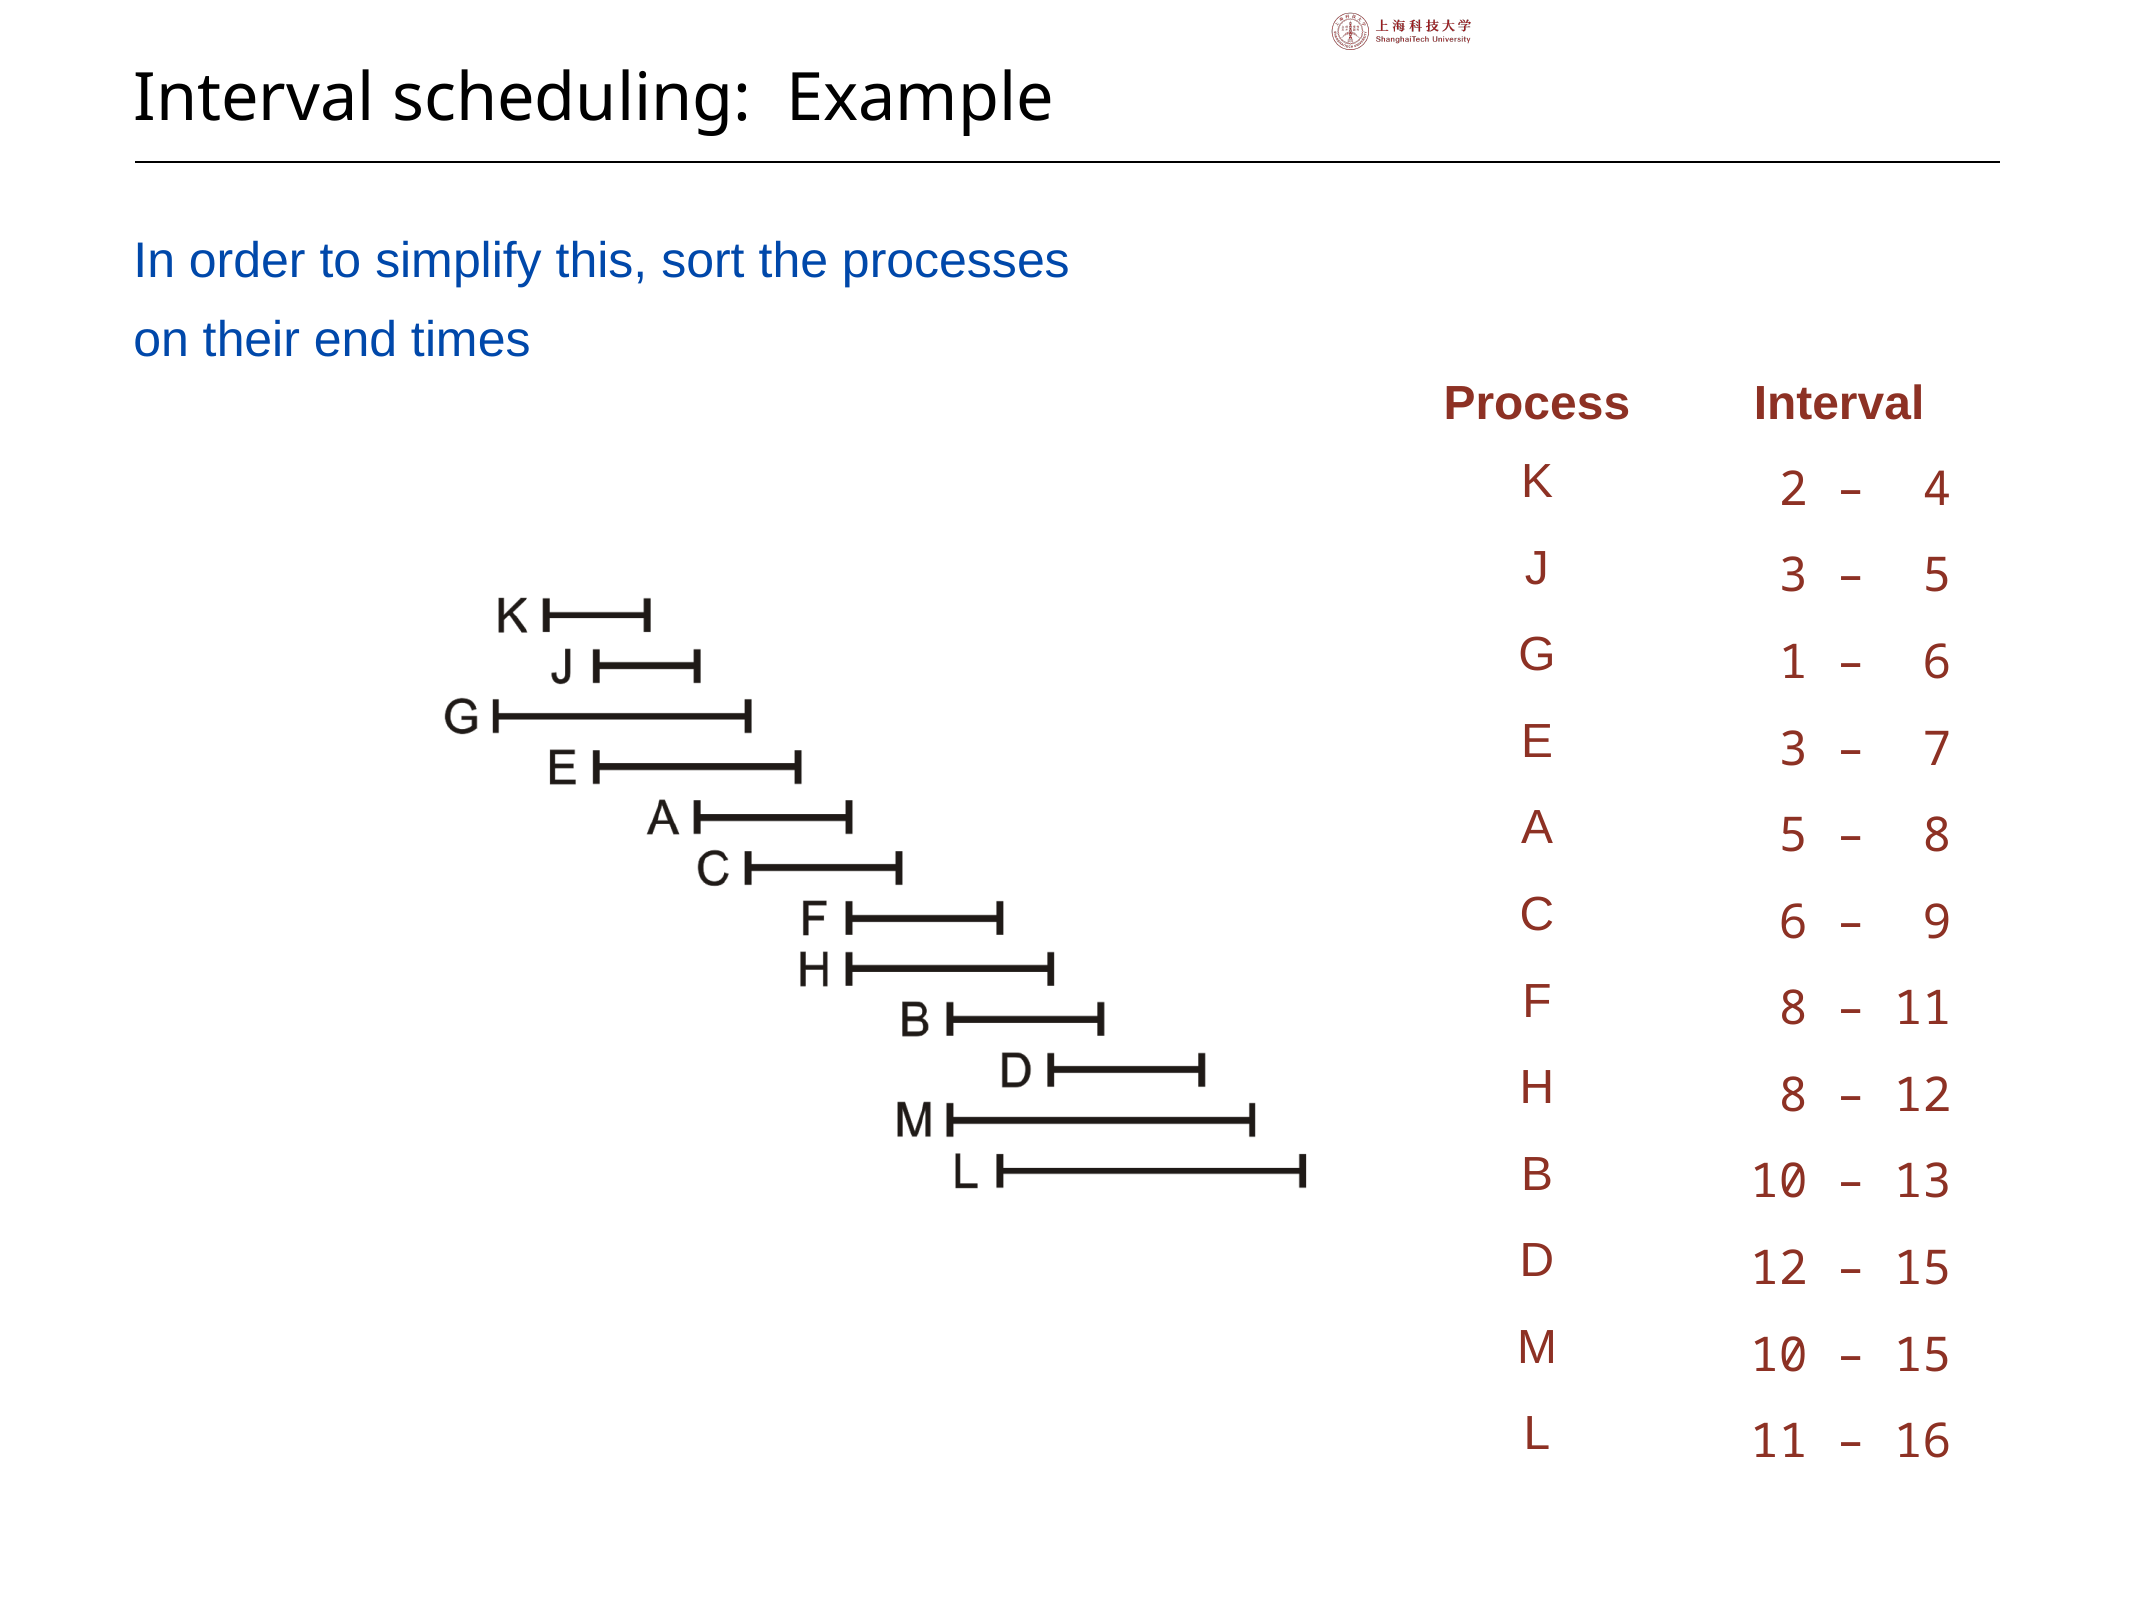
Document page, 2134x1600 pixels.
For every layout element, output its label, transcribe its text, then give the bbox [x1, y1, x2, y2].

table_cell G [1403, 617, 1671, 703]
table_cell H [1403, 1049, 1671, 1136]
table_cell M [1403, 1309, 1671, 1396]
table_cell F [1403, 963, 1671, 1049]
table_cell 6 – 9 [1671, 876, 2007, 963]
list In order to simplify this, sort the processes on their end times [132, 207, 2001, 1551]
table_cell 8 – 11 [1671, 963, 2007, 1049]
table_cell 2 – 4 [1671, 443, 2007, 530]
table_cell 11 – 16 [1671, 1396, 2007, 1482]
table_cell L [1403, 1396, 1671, 1482]
table_header Interval [1671, 365, 2007, 443]
table_cell 10 – 15 [1671, 1309, 2007, 1396]
table_header Process [1403, 365, 1671, 443]
table_cell 10 – 13 [1671, 1136, 2007, 1223]
table_cell K [1403, 443, 1671, 530]
table_cell A [1403, 790, 1671, 876]
table_cell 3 – 7 [1671, 703, 2007, 790]
table_cell 8 – 12 [1671, 1049, 2007, 1136]
table_cell D [1403, 1223, 1671, 1309]
picture [1327, 0, 1478, 109]
table_cell E [1403, 703, 1671, 790]
table_cell 5 – 8 [1671, 790, 2007, 876]
title Interval scheduling: Example [132, 0, 2001, 134]
table_cell C [1403, 876, 1671, 963]
table_cell 1 – 6 [1671, 617, 2007, 703]
table_cell J [1403, 530, 1671, 617]
table_cell 12 – 15 [1671, 1223, 2007, 1309]
table_cell 3 – 5 [1671, 530, 2007, 617]
table_cell B [1403, 1136, 1671, 1223]
picture [427, 581, 1319, 1204]
